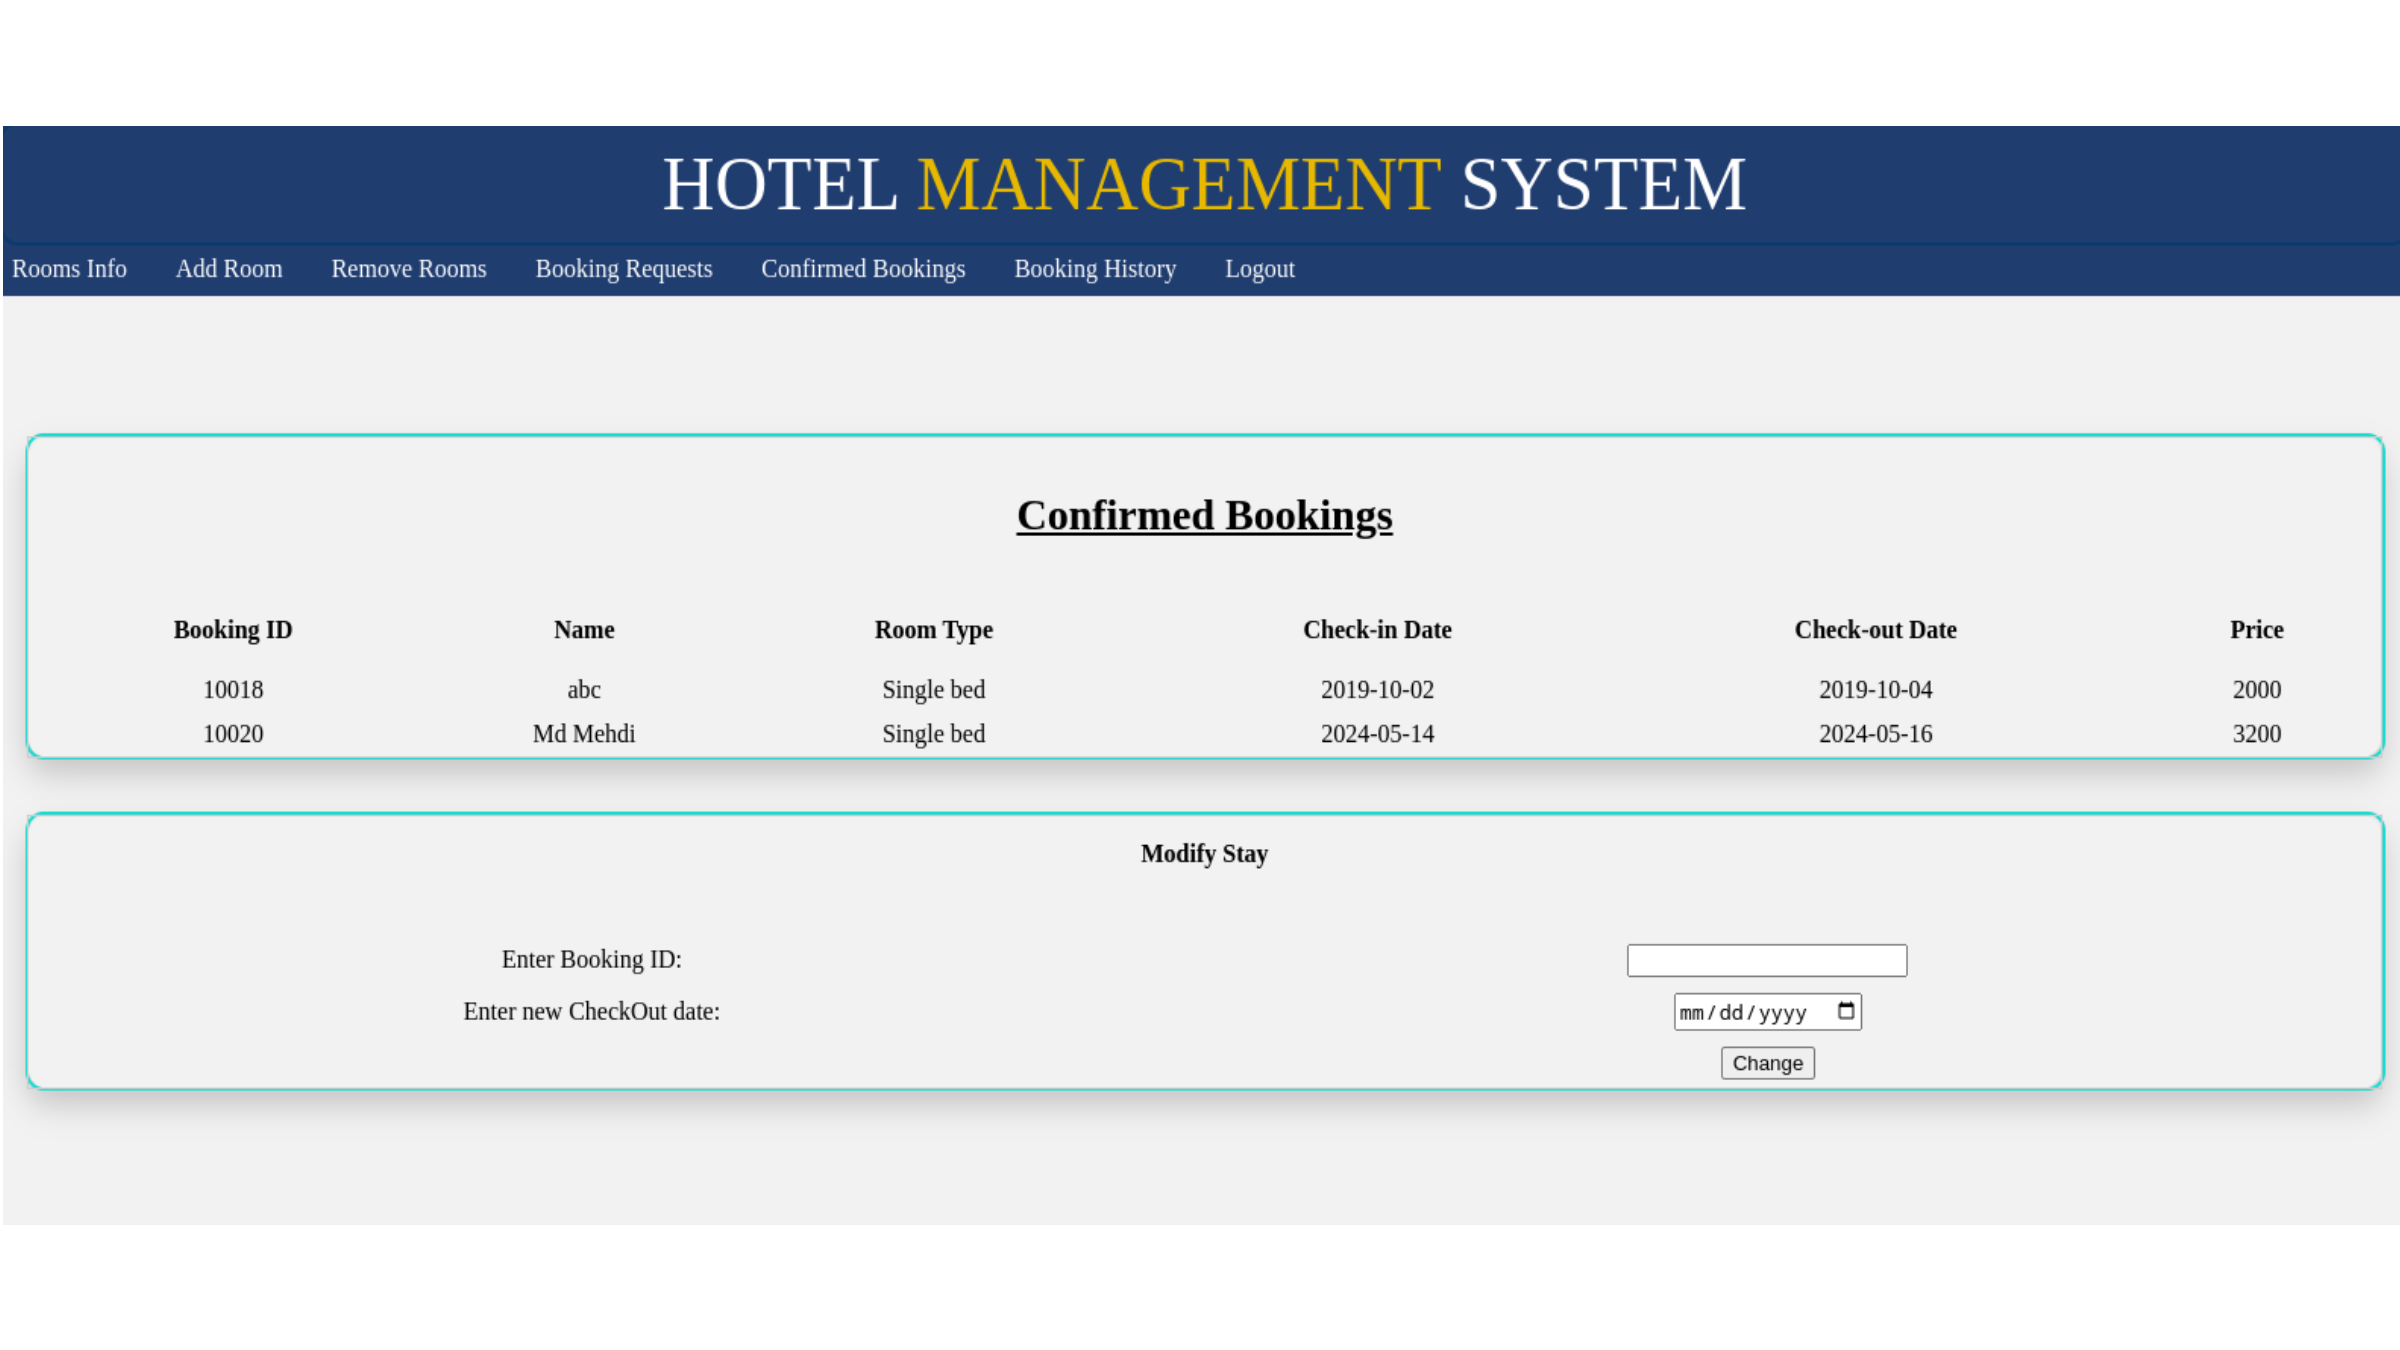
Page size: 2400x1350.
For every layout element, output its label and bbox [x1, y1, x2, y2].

picture [3, 126, 2400, 1225]
